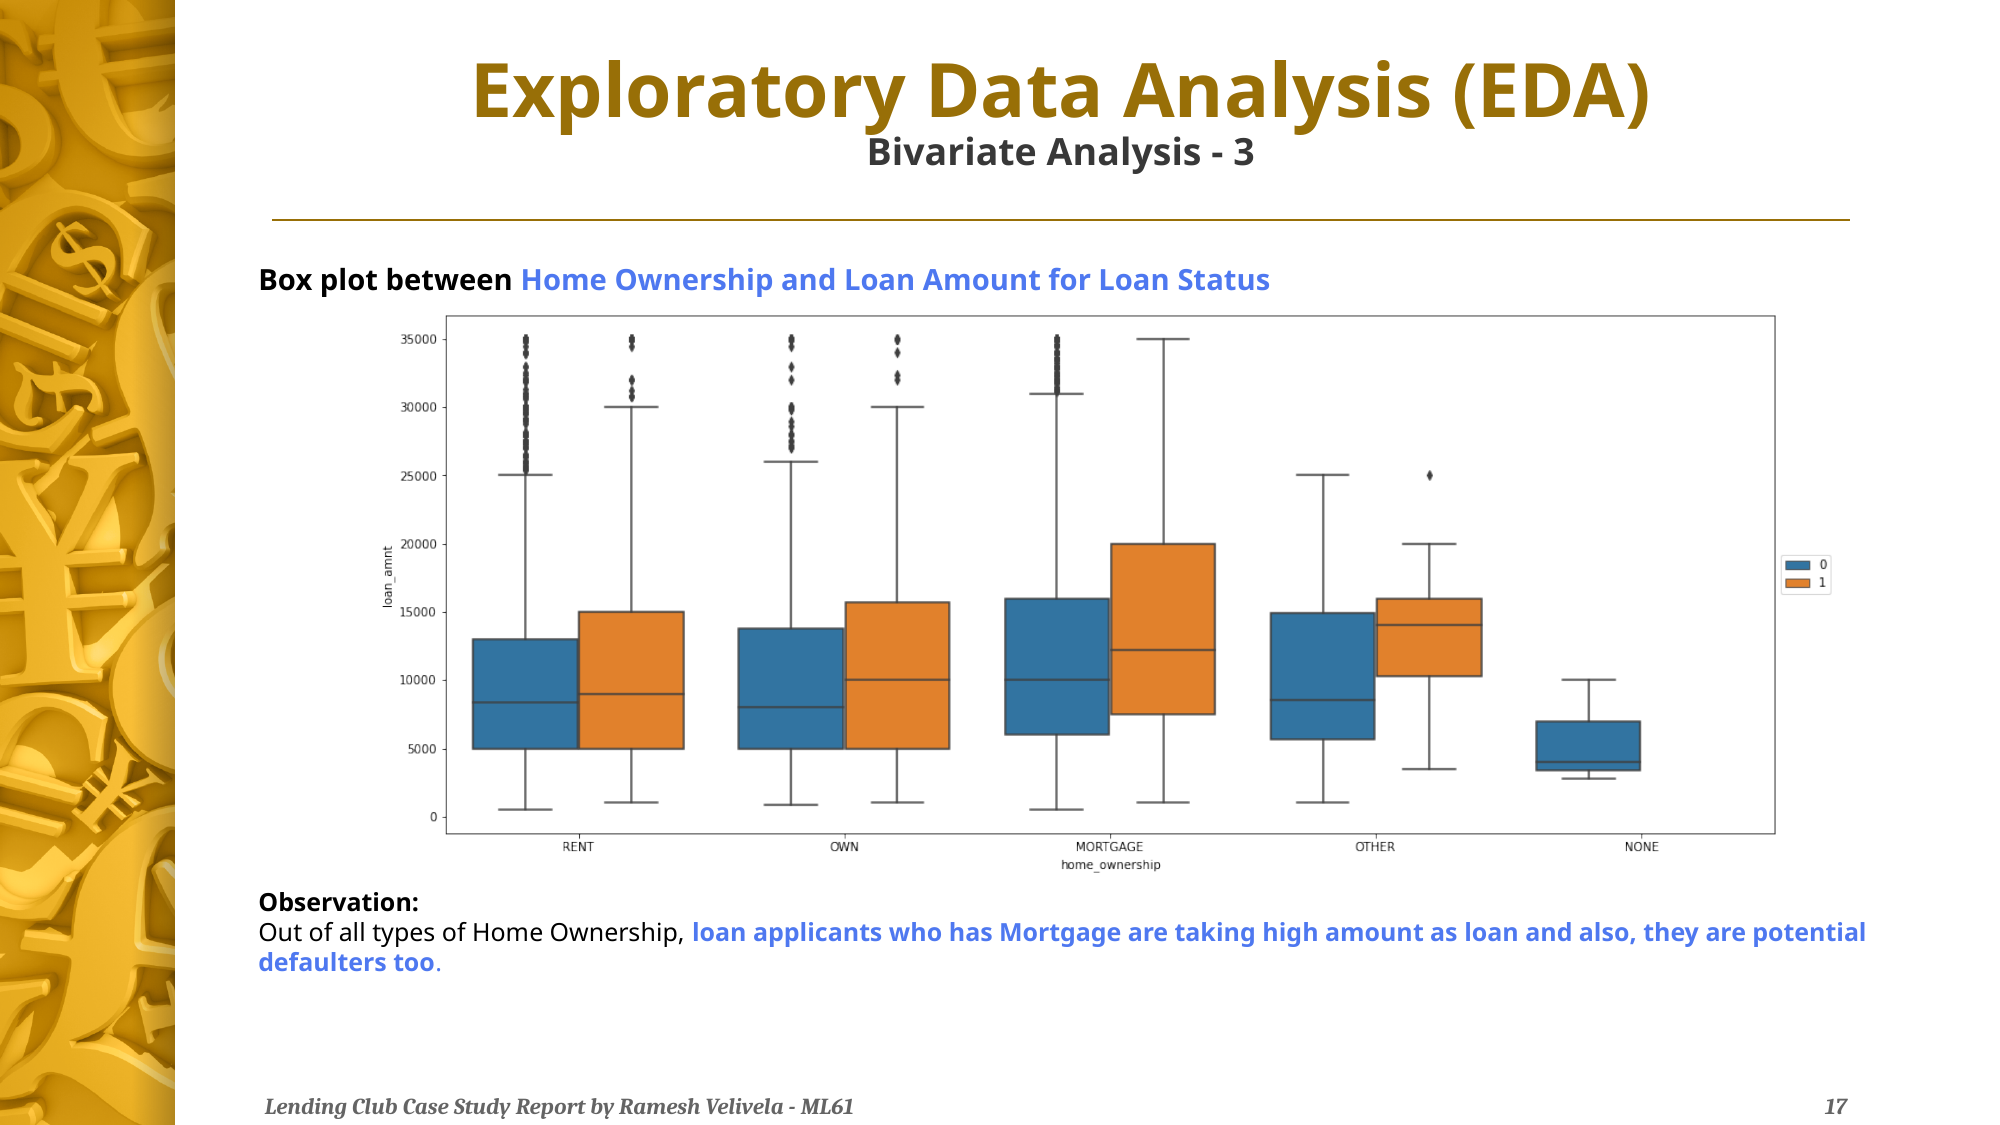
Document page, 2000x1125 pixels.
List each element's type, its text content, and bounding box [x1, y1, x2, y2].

footer Lending Club Case Study Report by Ramesh Velivela - ML61 [249, 1082, 1227, 1125]
title Exploratory Data Analysis (EDA) Bivariate Analysis - 3 [254, 12, 1868, 213]
slide_number 17 [1687, 1082, 1863, 1125]
text_box Box plot between Home Ownership and Loan Amount for Loan Status [243, 253, 1868, 304]
picture [0, 0, 175, 1125]
picture [373, 307, 1839, 880]
text_box Observation: Out of all types of Home Ownership, loan applicants who has Mortgage are taking high amount as loan and also, they are potential defaulters too. [243, 879, 1911, 985]
